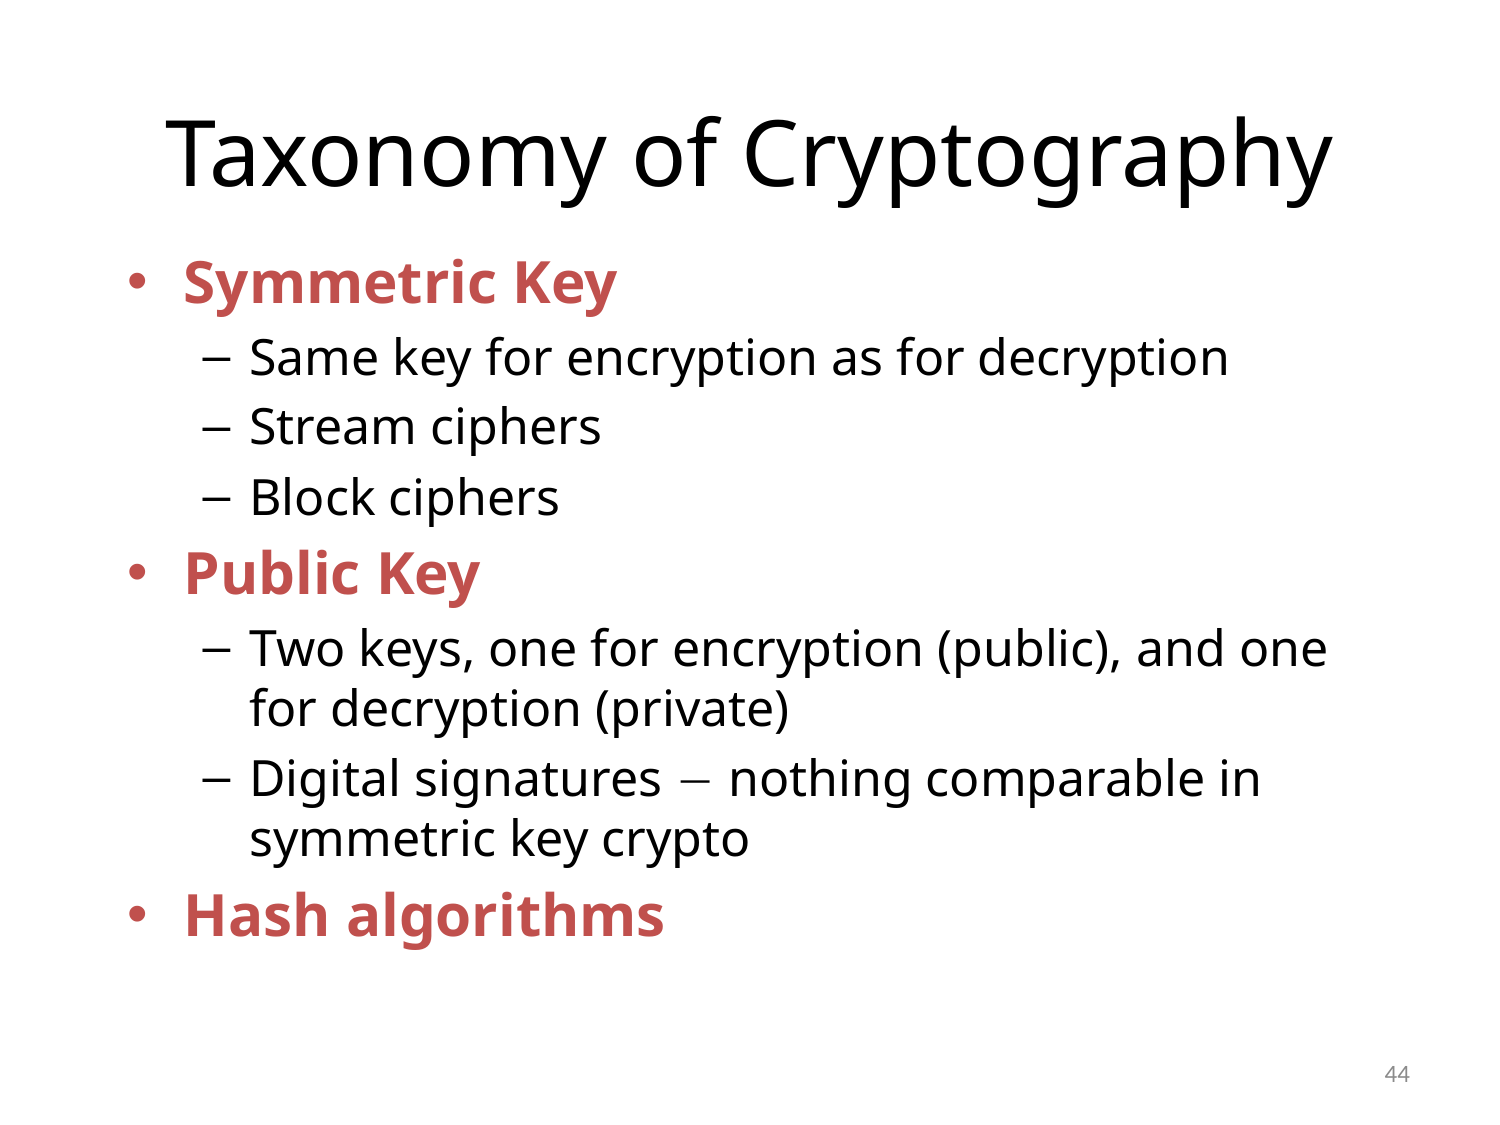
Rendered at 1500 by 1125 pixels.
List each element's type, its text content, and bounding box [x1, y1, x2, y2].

slide_number 44 [1074, 1042, 1425, 1103]
list Symmetric Key Same key for encryption as for decryption Stream ciphers Block ciphers Public Key Two keys, one for encryption (public), and one for decryption (private) Digital signatures  nothing comparable in symmetric key crypto Hash algorithms [112, 237, 1400, 1013]
title Taxonomy of Cryptography [112, 75, 1388, 225]
